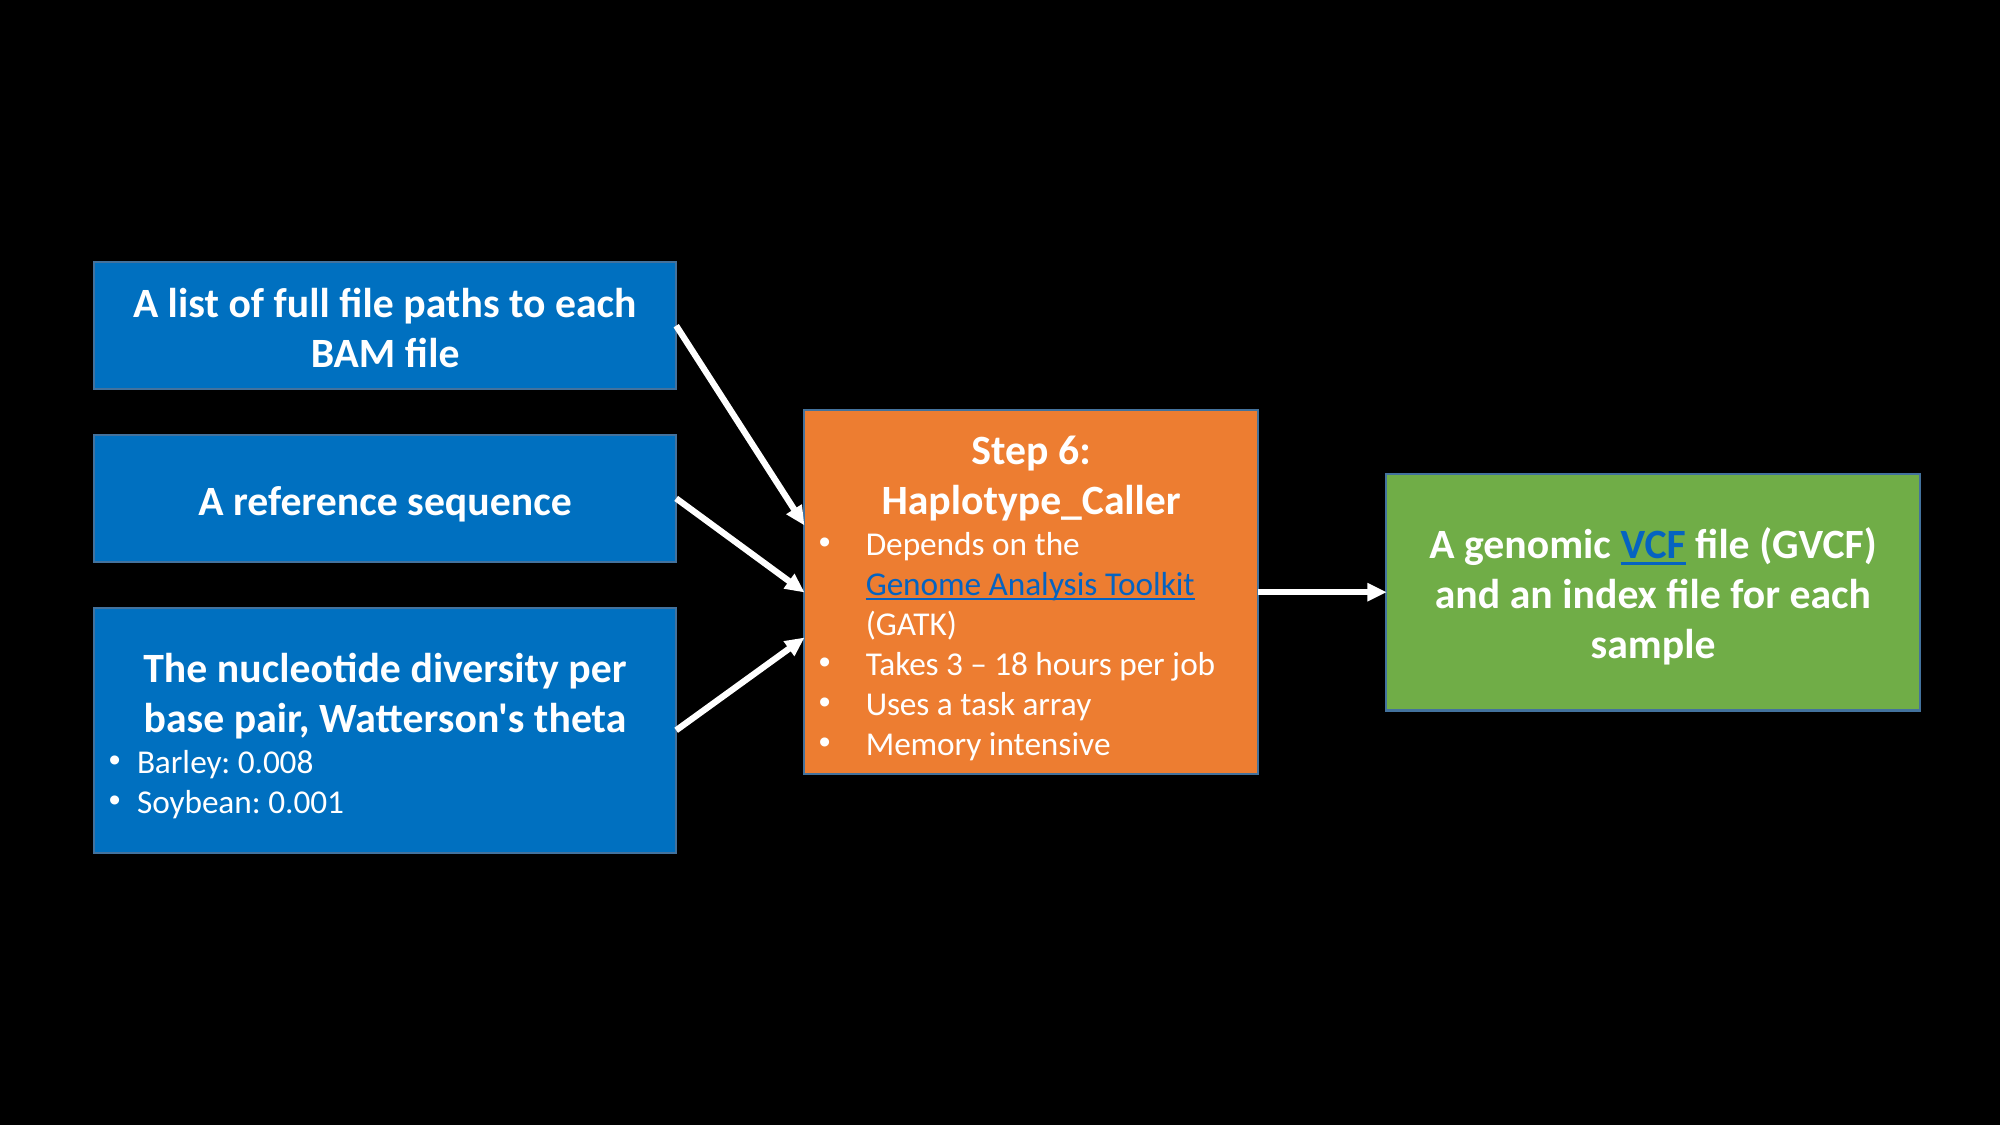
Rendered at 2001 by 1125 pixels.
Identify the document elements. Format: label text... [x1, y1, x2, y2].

text_box A reference sequence [93, 434, 676, 563]
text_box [676, 498, 805, 593]
text_box A list of full file paths to each BAM file [93, 261, 677, 390]
text_box A genomic VCF file (GVCF) and an index file for each sample [1385, 473, 1921, 712]
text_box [676, 637, 805, 731]
text_box Step 6: Haplotype_Caller Depends on the Genome Analysis Toolkit (GATK) Takes 3 – 18 hours per job Uses a task array Memory intensive [803, 409, 1259, 775]
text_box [676, 325, 805, 498]
text_box The nucleotide diversity per base pair, Watterson's theta Barley: 0.008 Soybean: 0.001 [93, 607, 677, 854]
